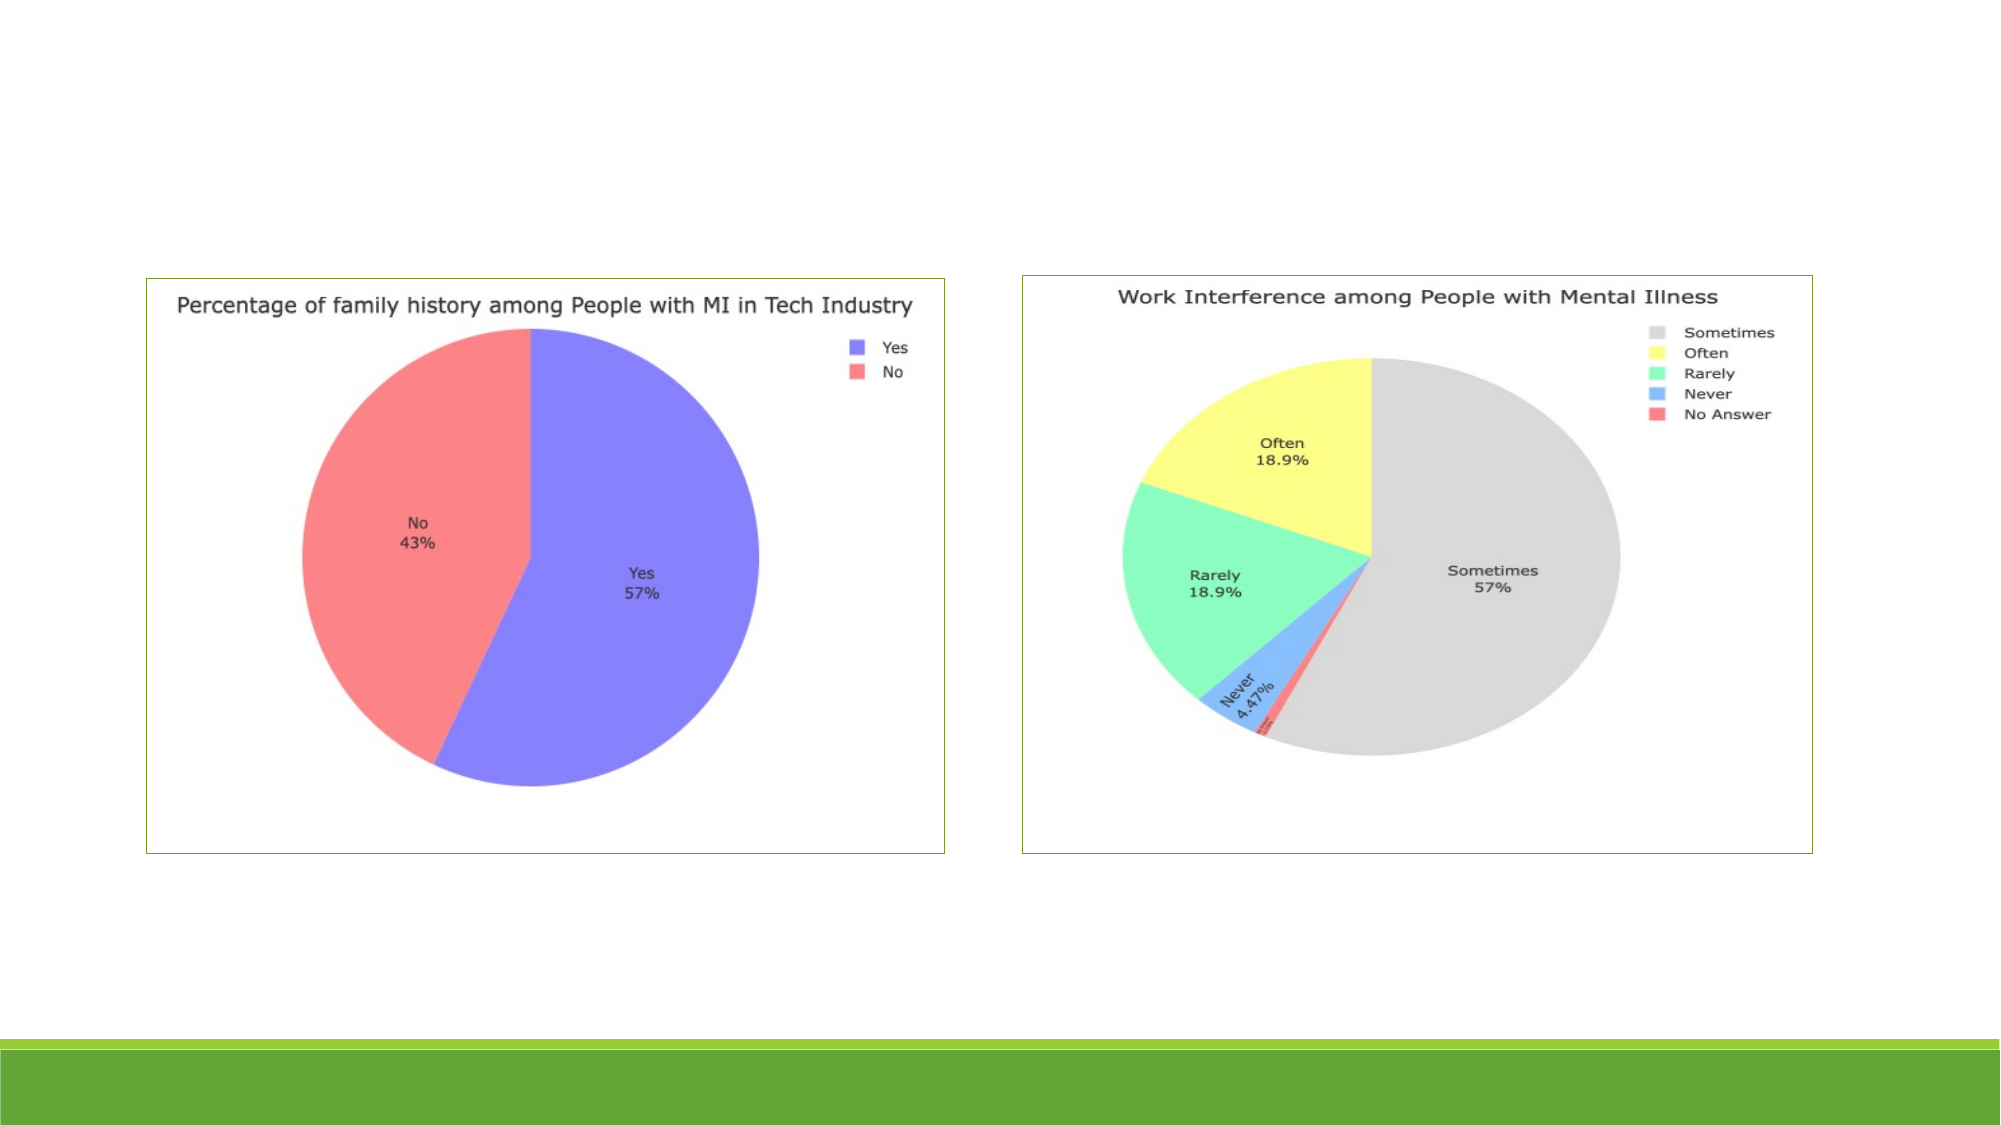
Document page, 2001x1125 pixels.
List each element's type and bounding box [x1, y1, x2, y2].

picture [1021, 274, 1813, 855]
list [145, 278, 946, 855]
